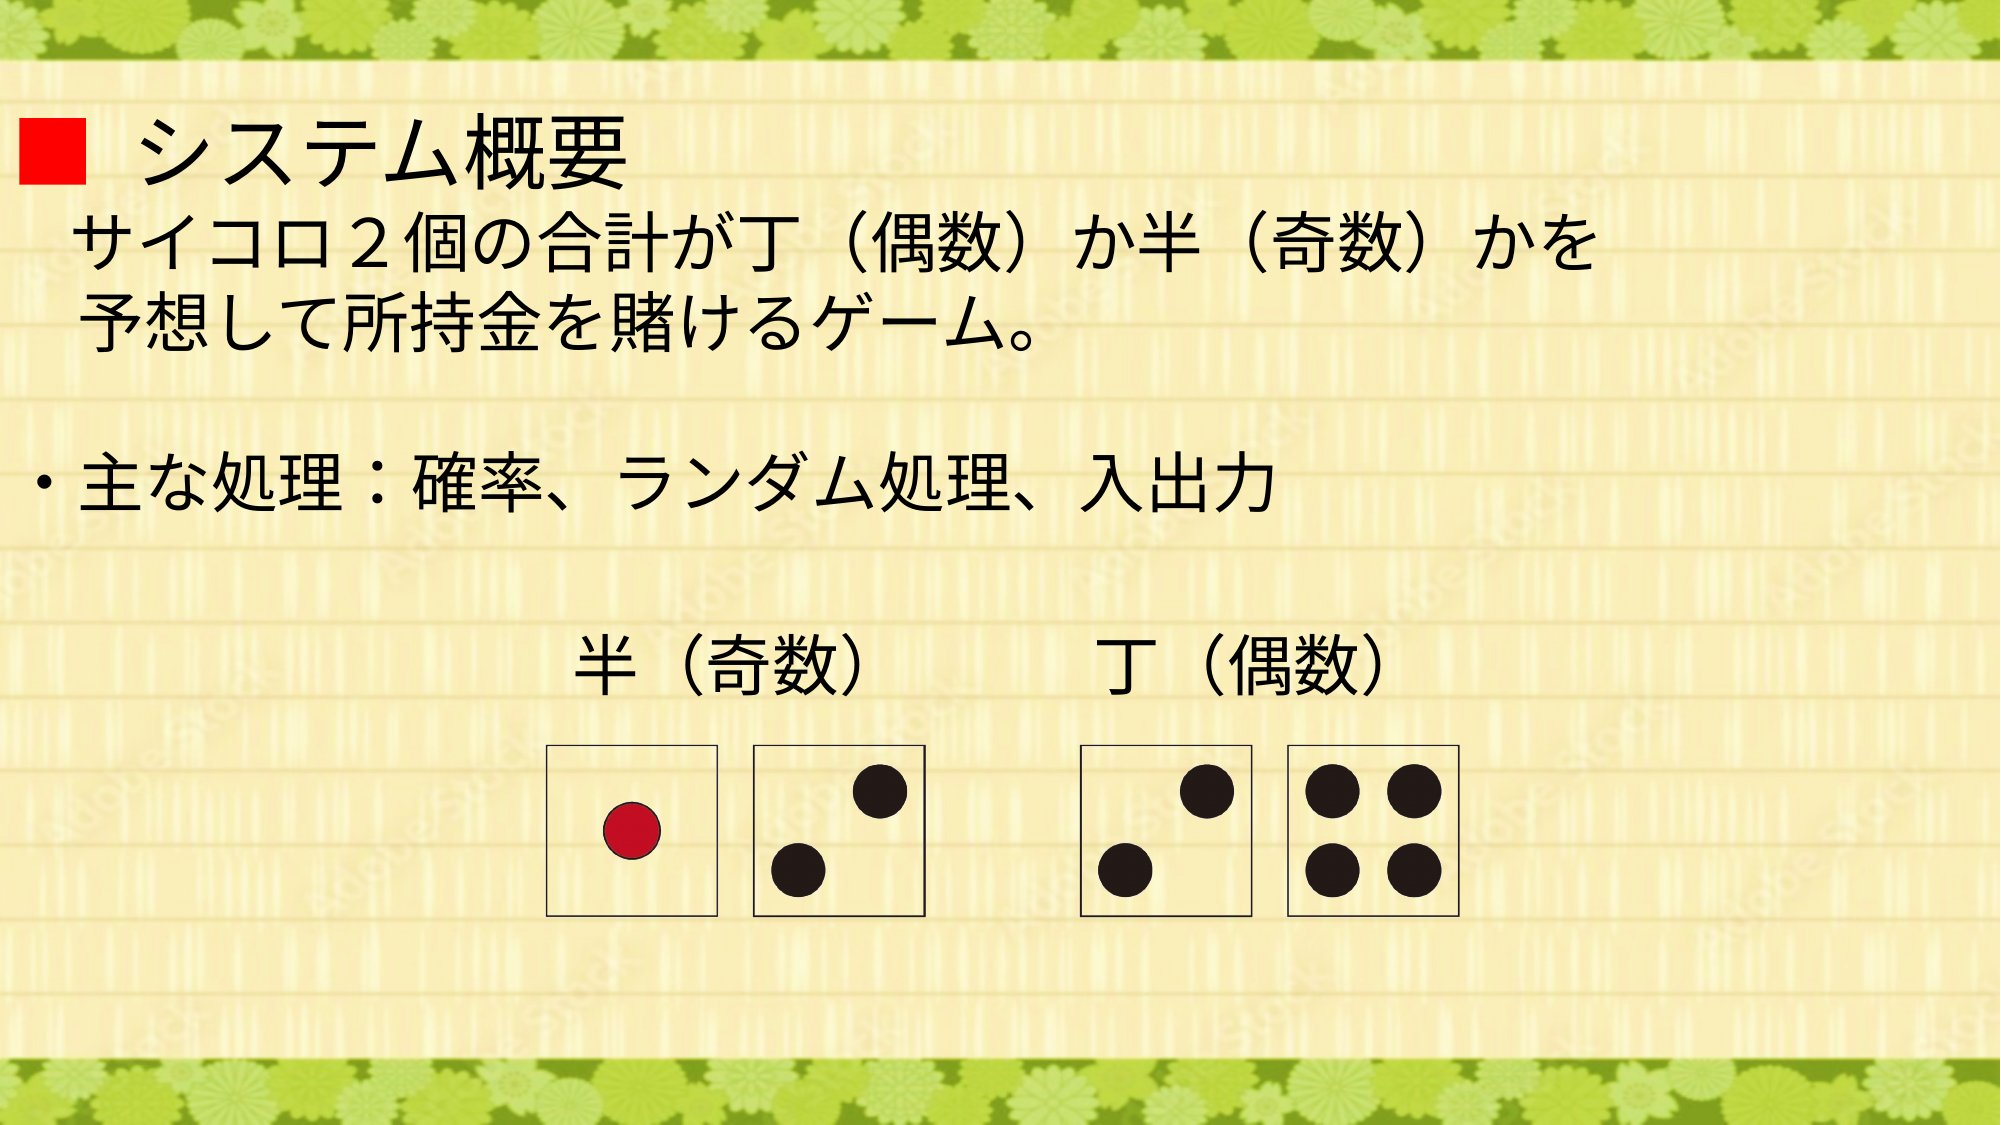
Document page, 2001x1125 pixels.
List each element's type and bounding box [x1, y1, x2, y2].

list [0, 0, 2000, 1125]
text_box [500, 616, 1500, 945]
